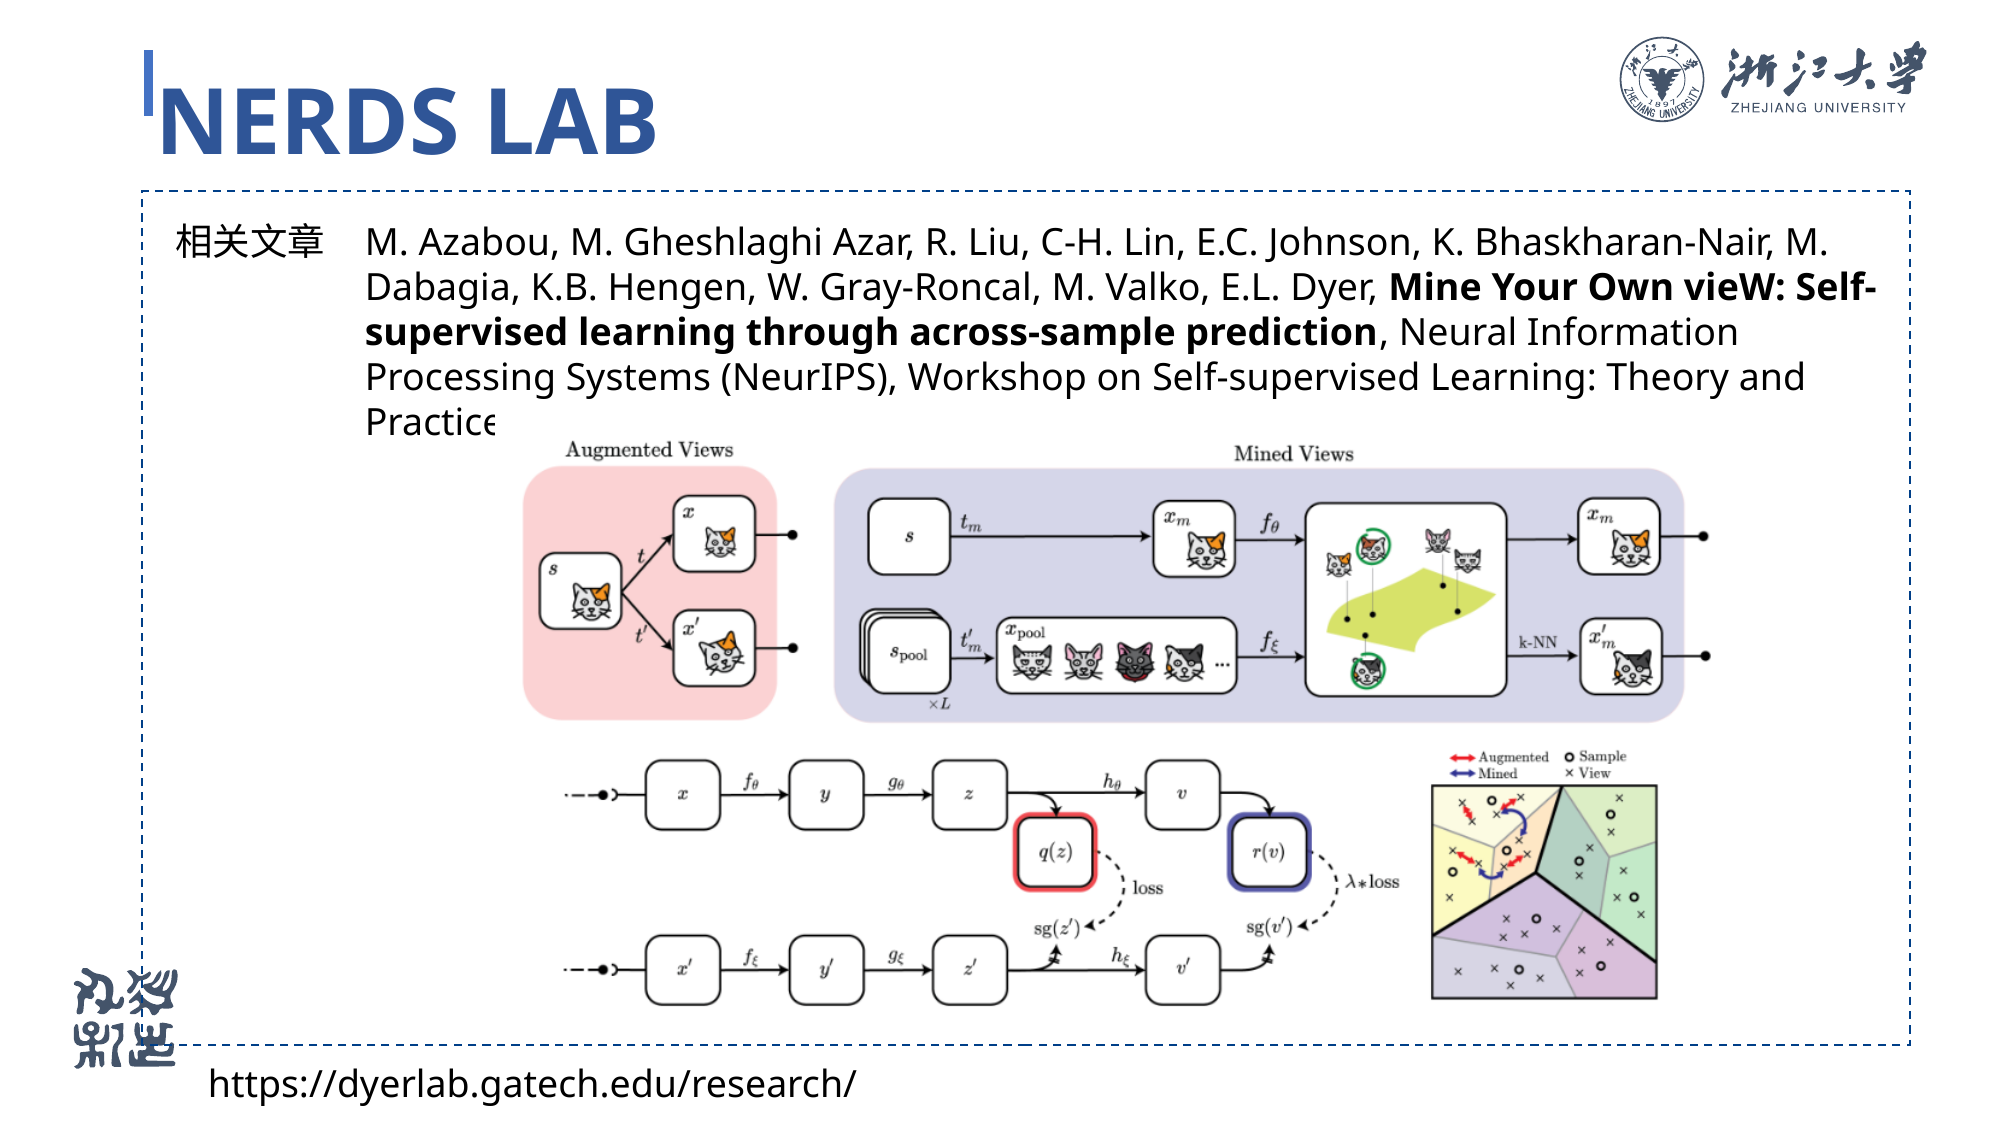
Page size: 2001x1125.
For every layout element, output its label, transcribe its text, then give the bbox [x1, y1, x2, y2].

text_box 相关文章 [160, 210, 341, 271]
text_box NERDS LAB [139, 65, 1631, 184]
text_box https://dyerlab.gatech.edu/research/ [193, 1052, 873, 1113]
text_box M. Azabou, M. Gheshlaghi Azar, R. Liu, C-H. Lin, E.C. Johnson, K. Bhaskharan-Nair, M. Dabagia, K.B. Hengen, W. Gray-Roncal, M. Valko, E.L. Dyer, Mine Your Own vieW: Self-supervised learning through across-sample prediction, Neural Information Processing Systems (NeurIPS), Workshop on Self-supervised Learning: Theory and Practice, Oral, Dec 2021 (Code) [350, 210, 1910, 451]
picture [495, 406, 1765, 1029]
text_box [141, 190, 1911, 1046]
